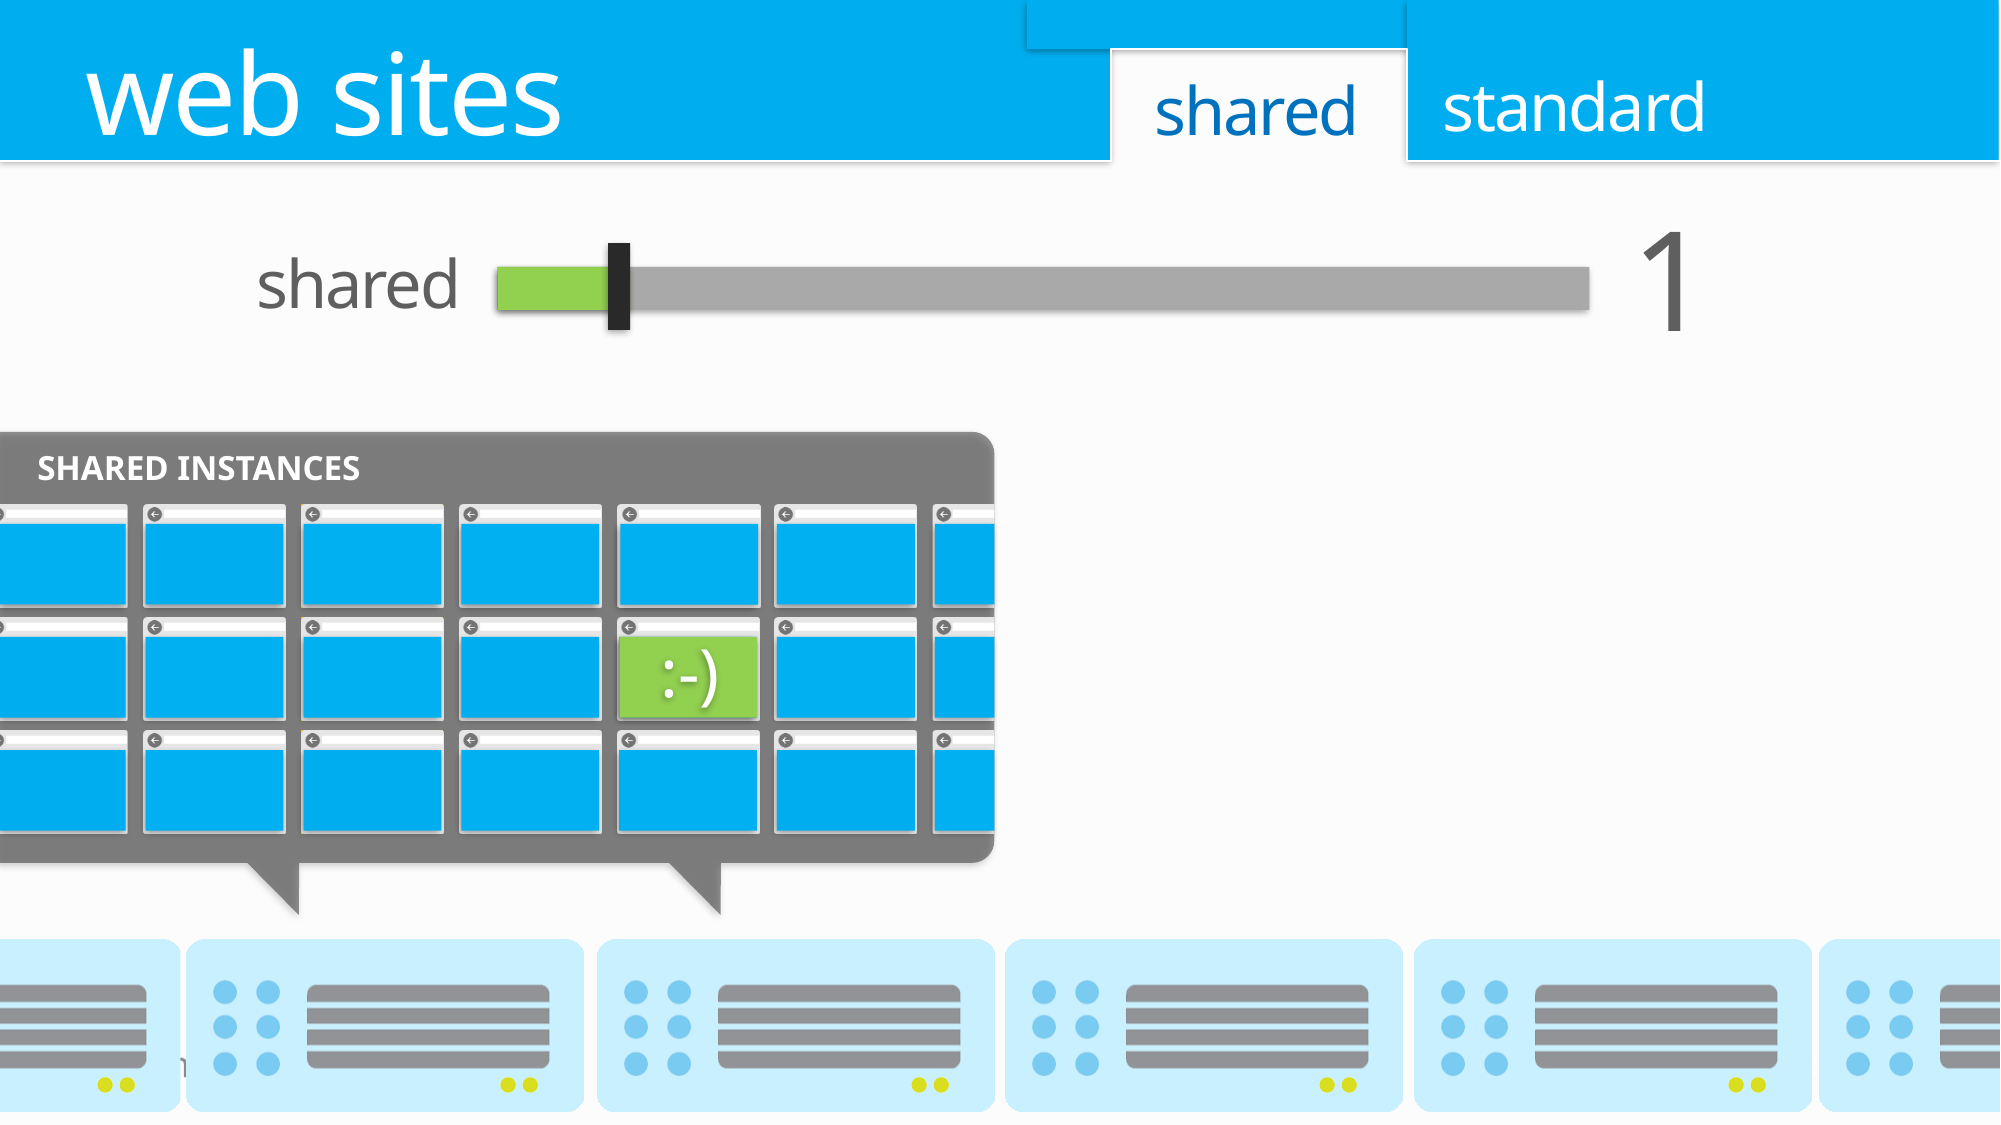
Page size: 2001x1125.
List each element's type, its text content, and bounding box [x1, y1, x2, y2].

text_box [0, 0, 2000, 162]
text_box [0, 260, 1032, 1031]
text_box shared [200, 251, 462, 259]
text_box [497, 211, 1753, 364]
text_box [619, 630, 760, 718]
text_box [0, 939, 2000, 1112]
